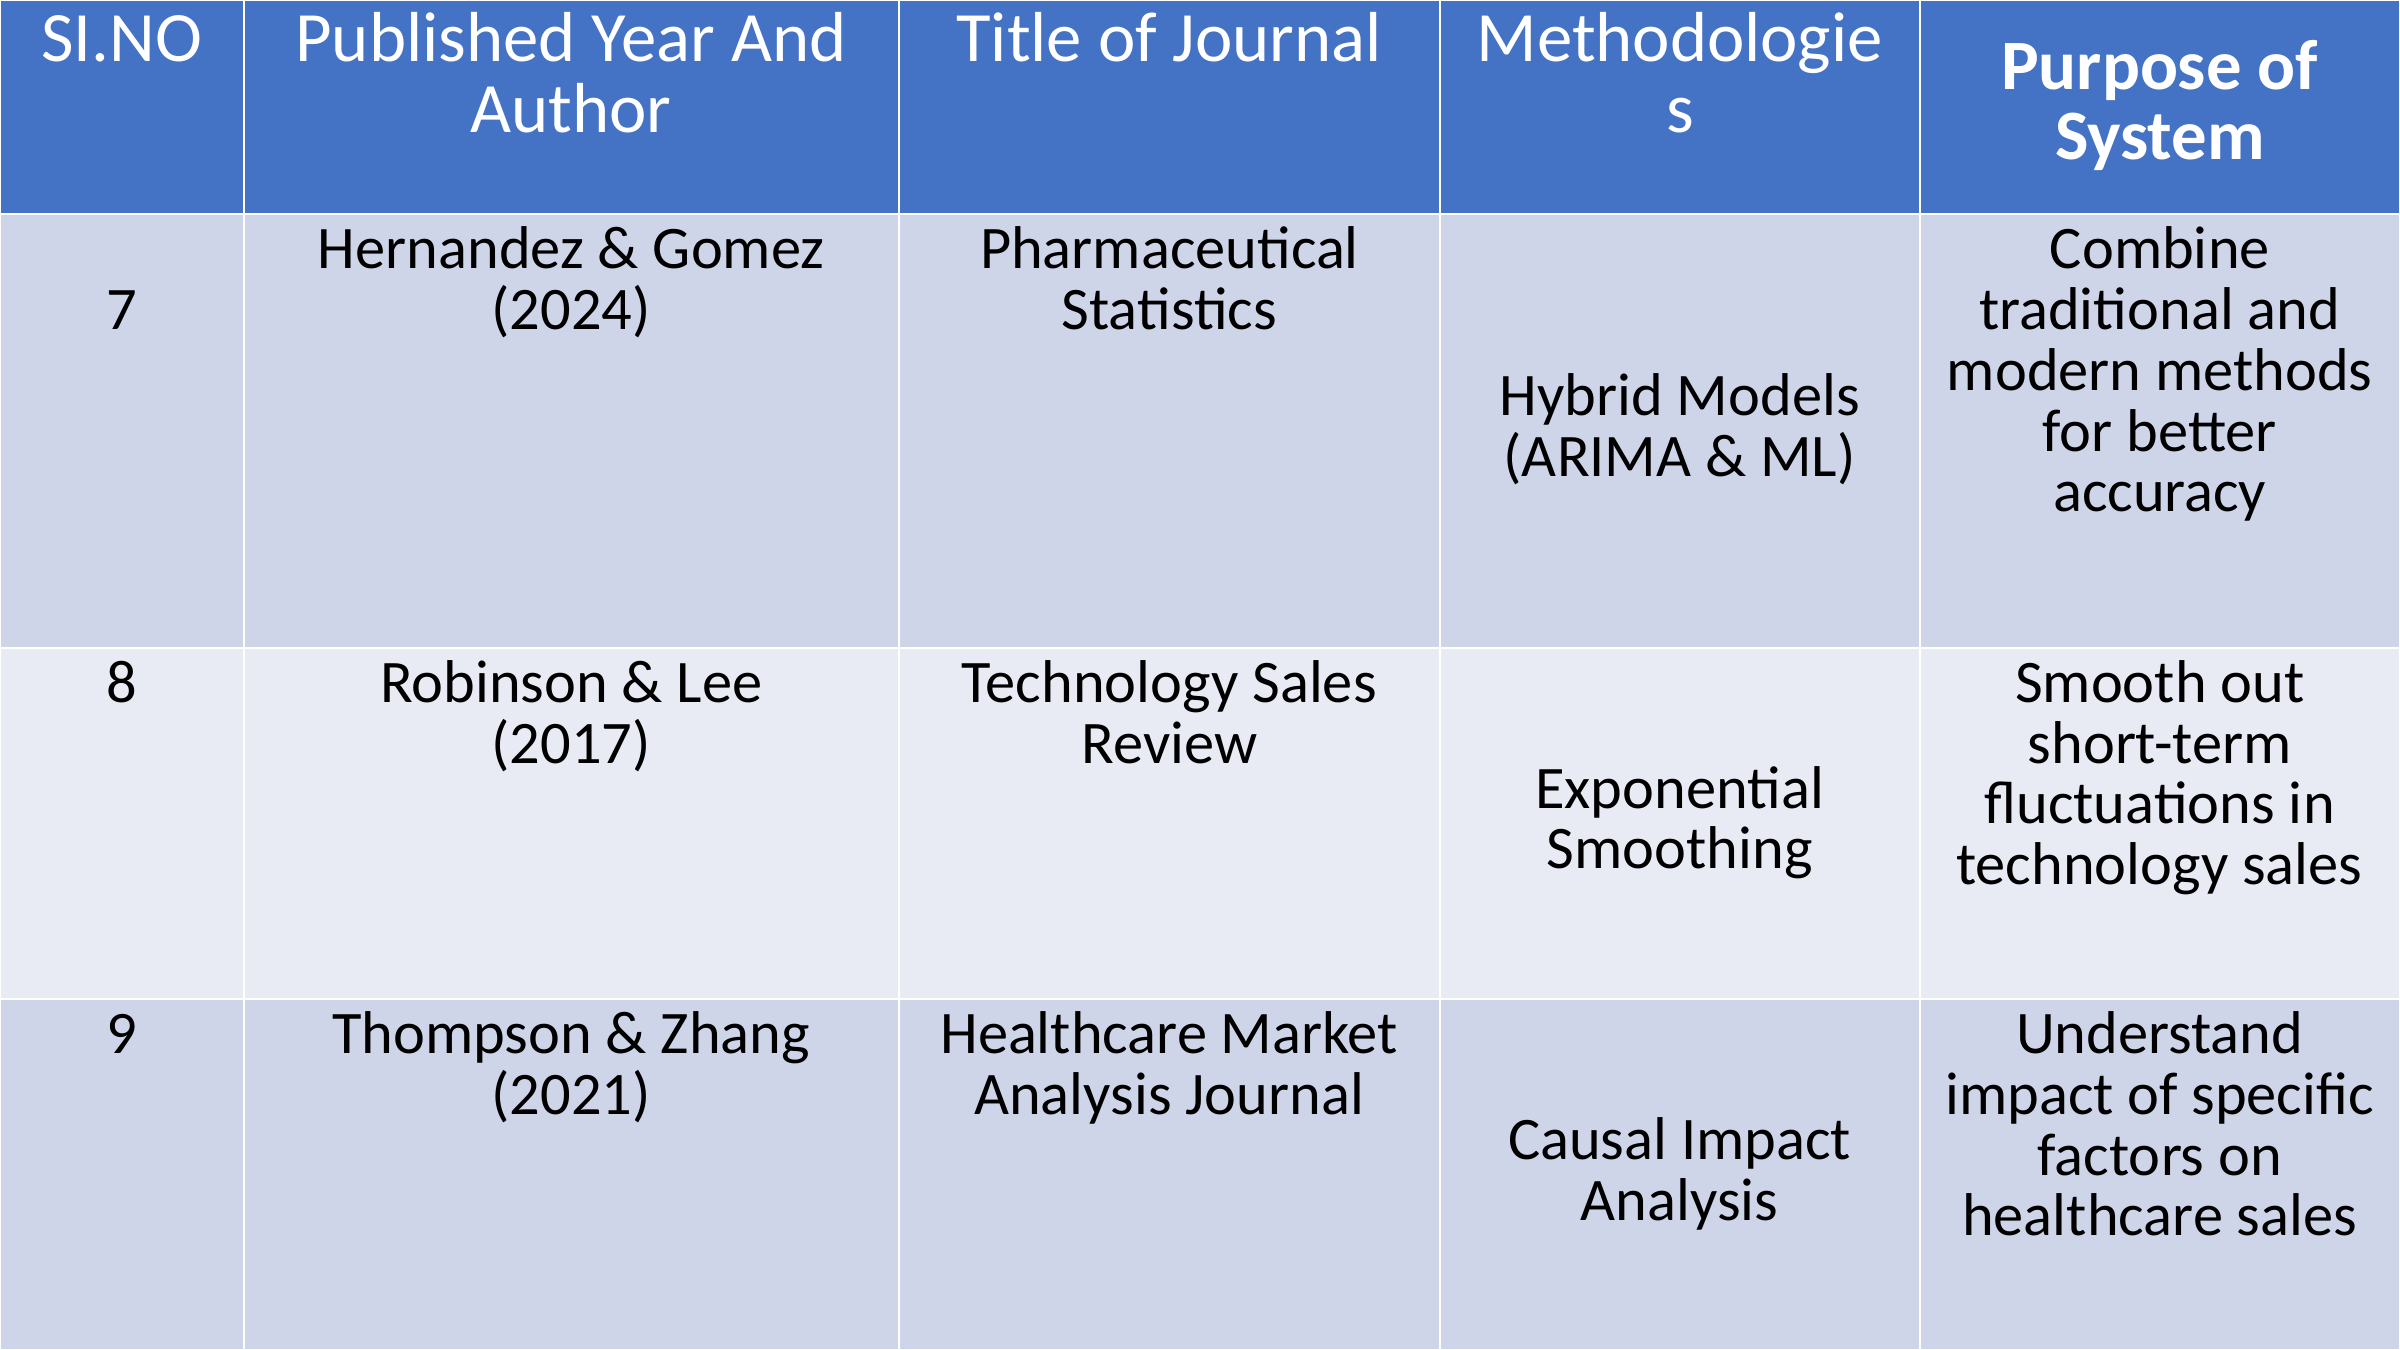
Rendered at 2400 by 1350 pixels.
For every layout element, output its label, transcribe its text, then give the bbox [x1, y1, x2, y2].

table_cell Understand impact of specific factors on healthcare sales [1921, 1000, 2399, 1349]
table_cell Healthcare Market Analysis Journal [900, 1000, 1439, 1349]
table_cell Robinson & Lee (2017) [245, 649, 898, 998]
table_cell Exponential Smoothing [1441, 649, 1919, 998]
table_cell 9 [1, 1000, 243, 1349]
table_cell Thompson & Zhang (2021) [245, 1000, 898, 1349]
table_cell Pharmaceutical Statistics [900, 215, 1439, 647]
table_header Published Year And Author [245, 1, 898, 213]
table_header Purpose of System [1921, 1, 2399, 213]
table_cell Technology Sales Review [900, 649, 1439, 998]
table_cell Smooth out short-term fluctuations in technology sales [1921, 649, 2399, 998]
table_header Title of Journal [900, 1, 1439, 213]
table_header Methodologies [1441, 1, 1919, 213]
table_cell Combine traditional and modern methods for better accuracy [1921, 215, 2399, 647]
table_cell Causal Impact Analysis [1441, 1000, 1919, 1349]
table_cell 7 [1, 215, 243, 647]
table_cell Hybrid Models (ARIMA & ML) [1441, 215, 1919, 647]
table_cell Hernandez & Gomez (2024) [245, 215, 898, 647]
table_cell 8 [1, 649, 243, 998]
table_header SI.NO [1, 1, 243, 213]
